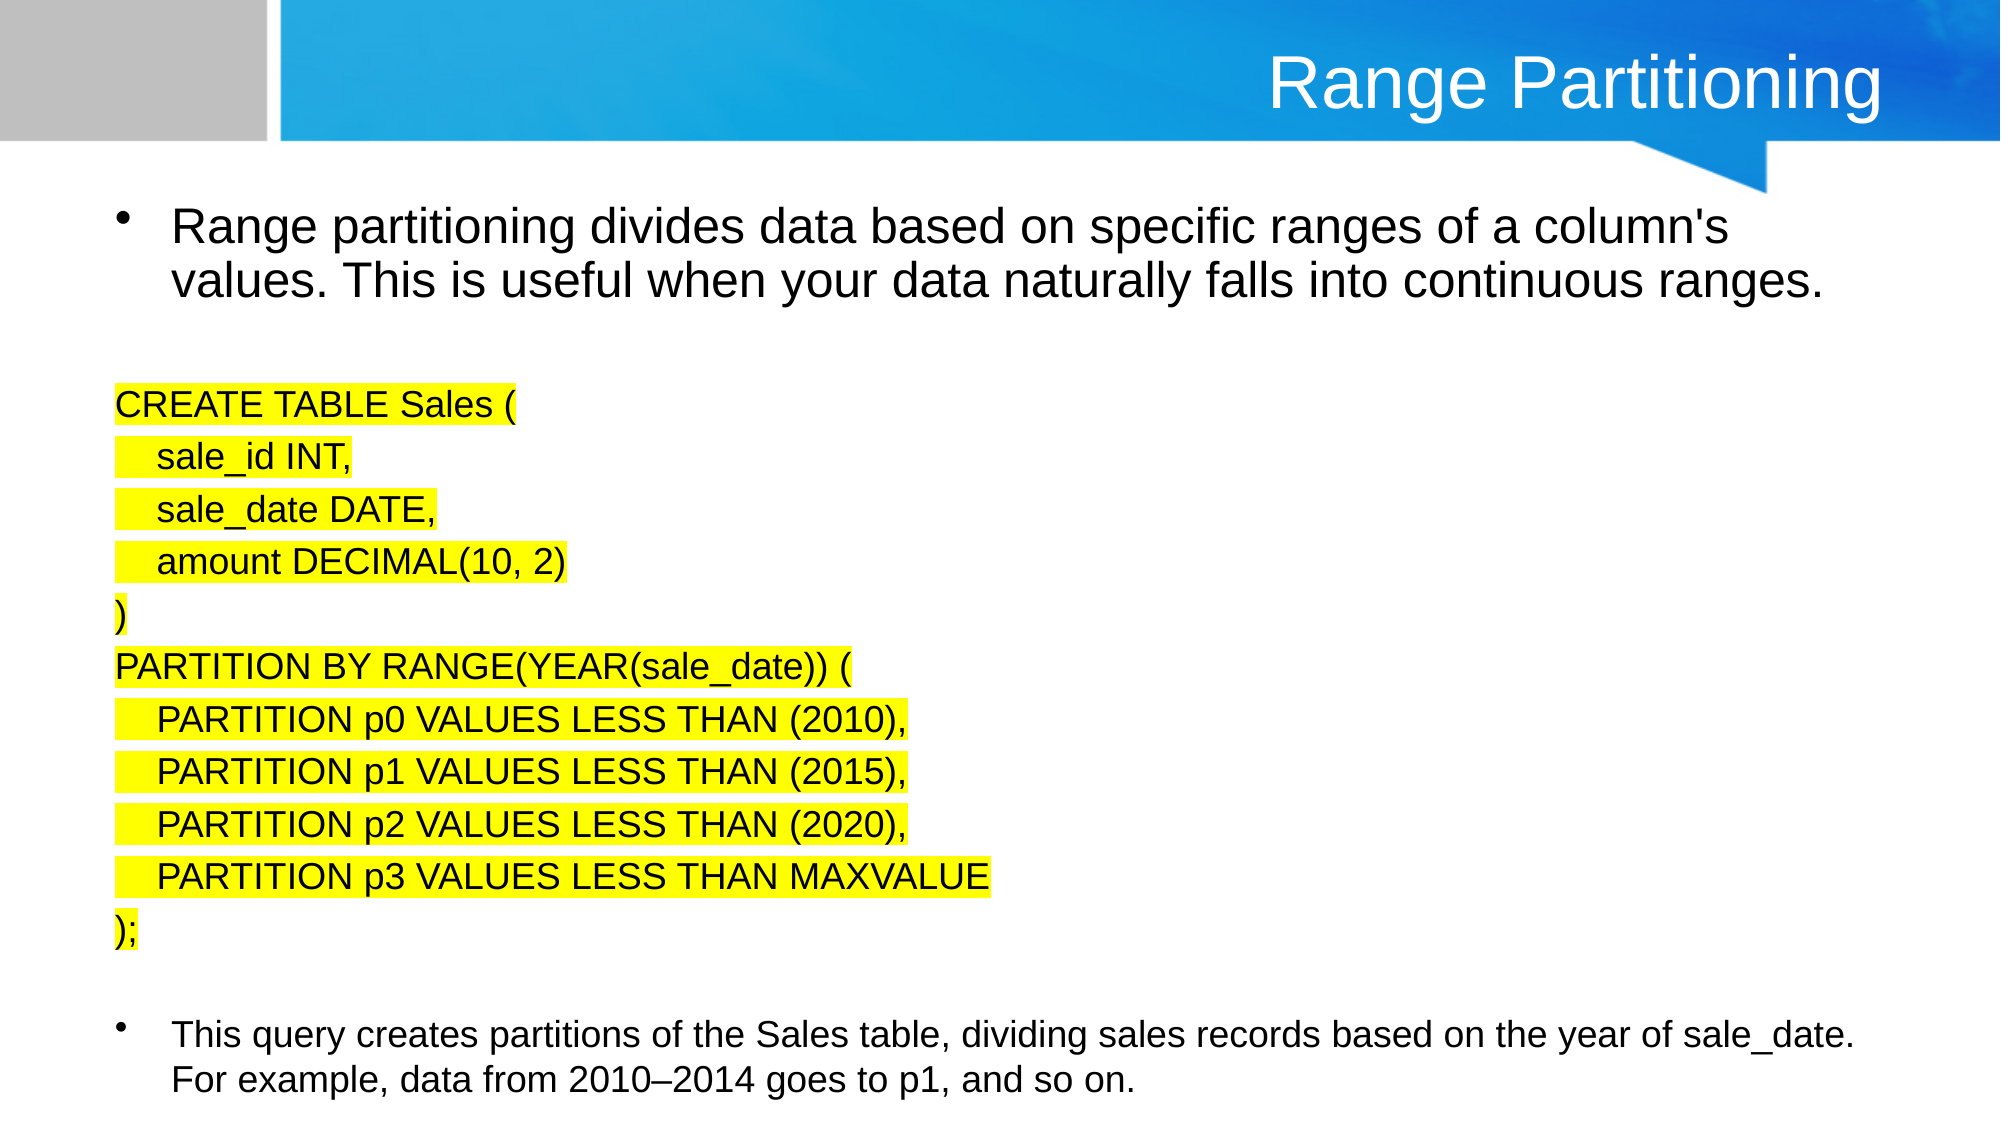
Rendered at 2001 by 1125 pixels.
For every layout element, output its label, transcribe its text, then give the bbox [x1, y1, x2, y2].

picture [0, 0, 2000, 1125]
title Range Partitioning [99, 30, 1901, 127]
list Range partitioning divides data based on specific ranges of a column's values. This is useful when your data naturally falls into continuous ranges. CREATE TABLE Sales ( sale_id INT, sale_date DATE, amount DECIMAL(10, 2) ) PARTITION BY RANGE(YEAR(sale_date)) ( PARTITION p0 VALUES LESS THAN (2010), PARTITION p1 VALUES LESS THAN (2015), PARTITION p2 VALUES LESS THAN (2020), PARTITION p3 VALUES LESS THAN MAXVALUE ); This query creates partitions of the Sales table, dividing sales records based on the year of sale_date. For example, data from 2010–2014 goes to p1, and so on. [99, 192, 1901, 1006]
